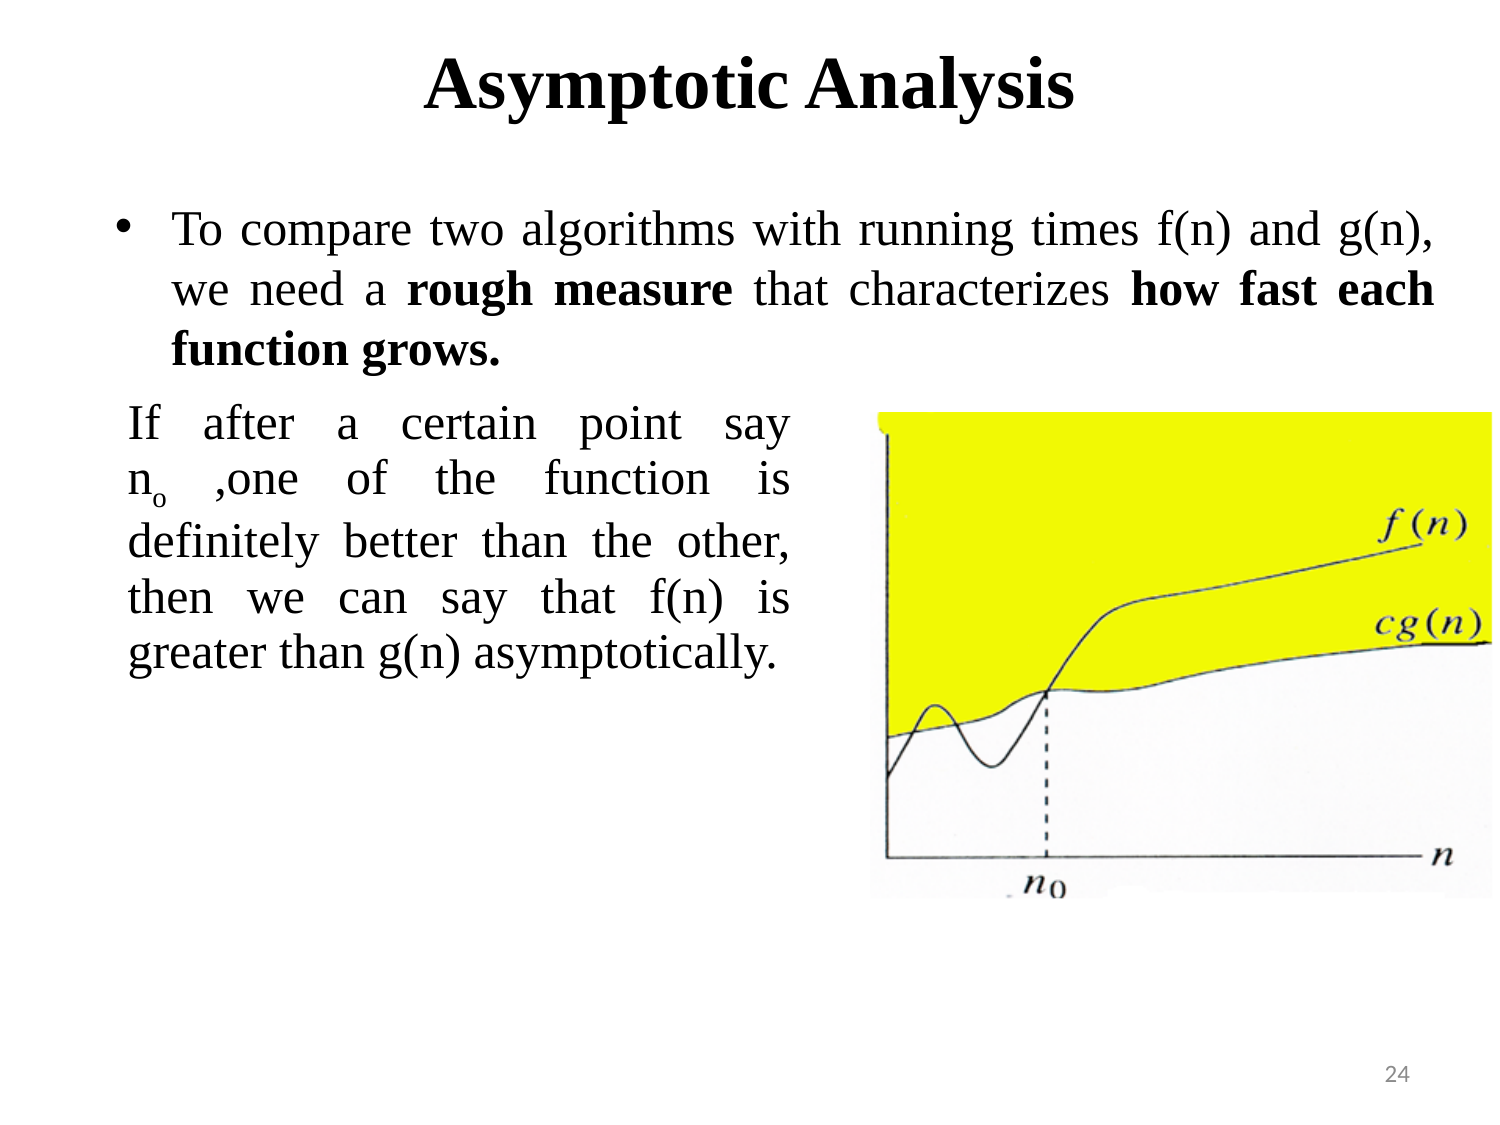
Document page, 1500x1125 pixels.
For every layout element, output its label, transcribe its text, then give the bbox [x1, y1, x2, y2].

picture [870, 412, 1500, 912]
title Asymptotic Analysis [75, 45, 1425, 113]
list To compare two algorithms with running times f(n) and g(n), we need a rough measure that characterizes how fast each function grows. [99, 187, 1450, 400]
table_header [807, 388, 1499, 947]
slide_number 24 [1074, 1042, 1425, 1103]
table_header If after a certain point say no ,one of the function is definitely better than the other, then we can say that f(n) is greater than g(n) asymptotically. [113, 388, 805, 947]
